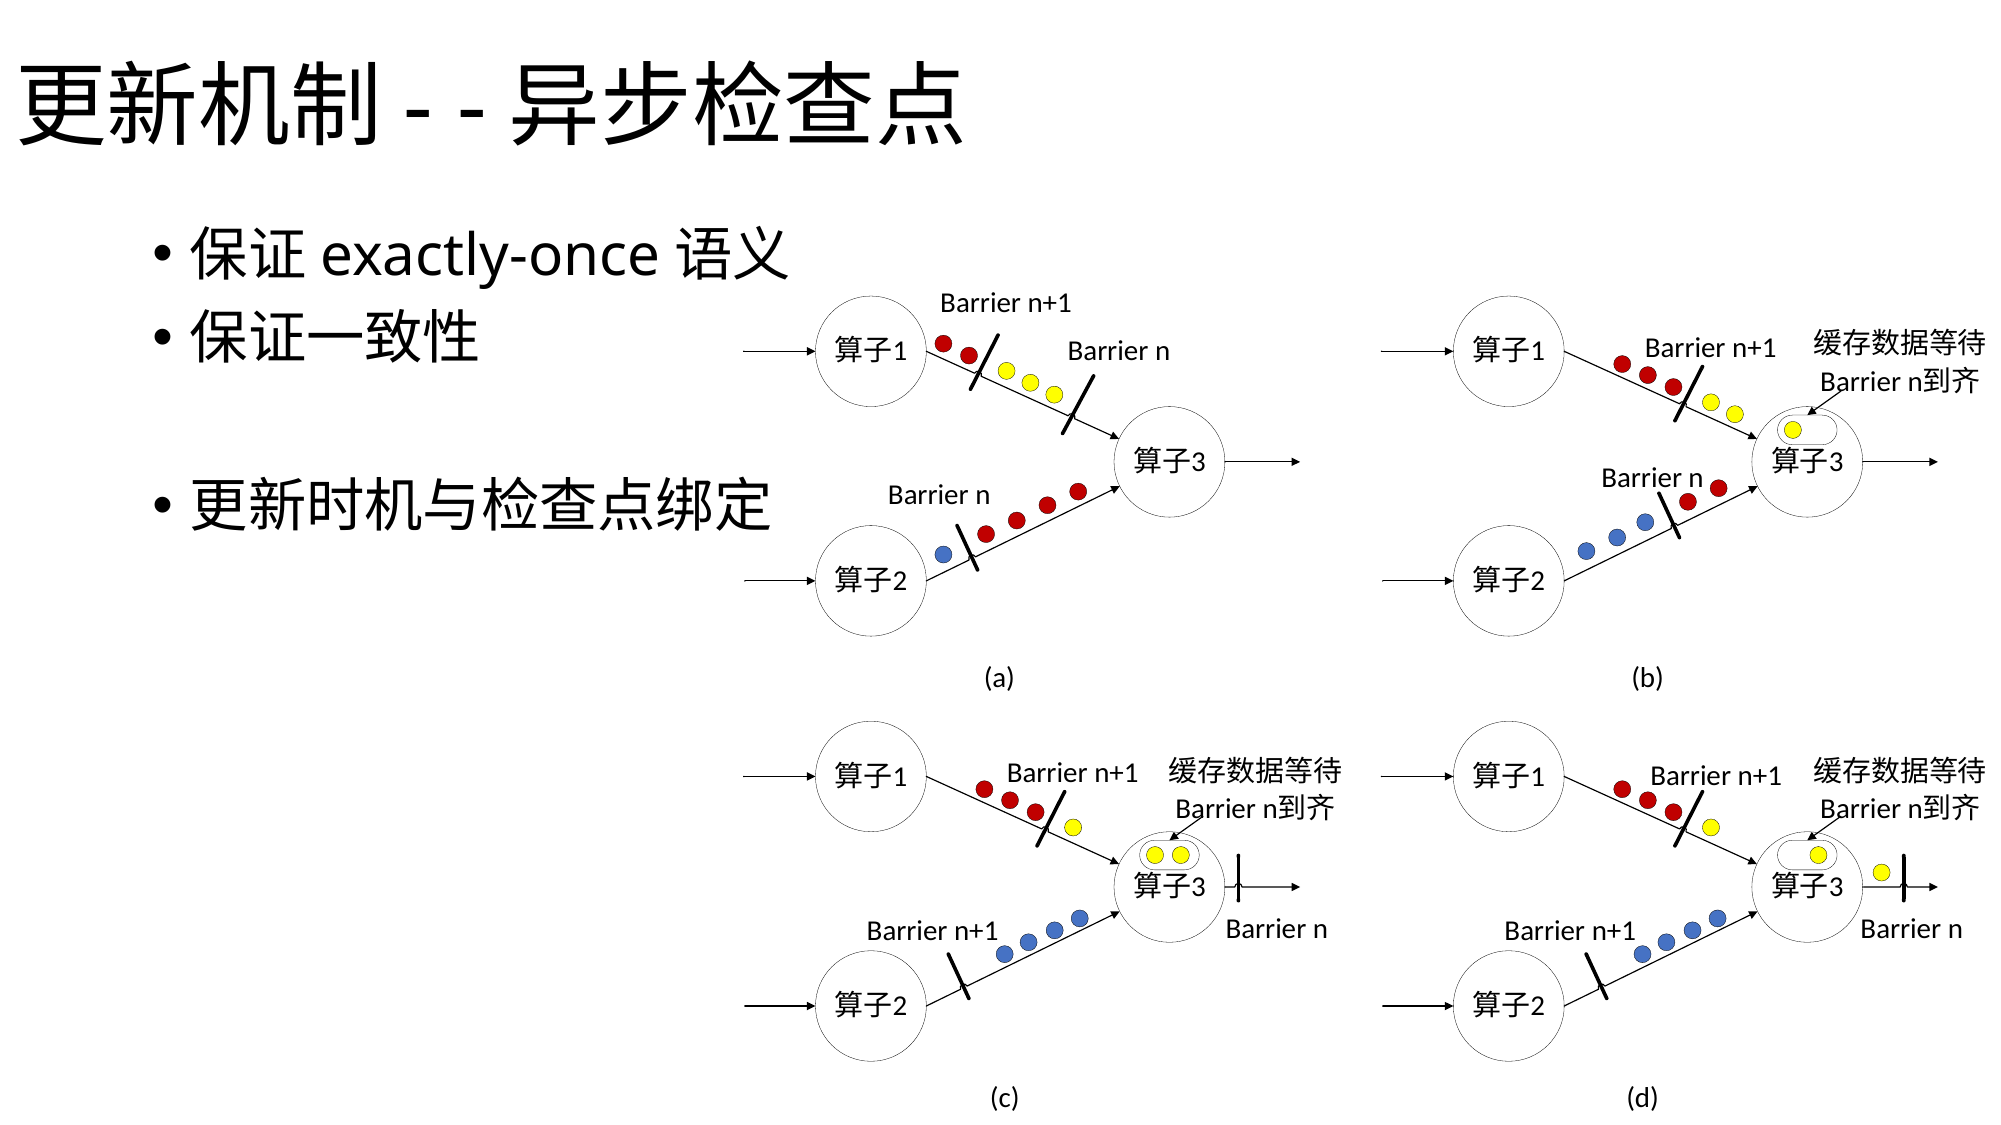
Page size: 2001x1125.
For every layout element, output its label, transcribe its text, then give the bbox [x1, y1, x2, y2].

title 更新机制- -异步检查点 [0, 0, 1725, 218]
list 保证exactly-once语义 保证一致性 更新时机与检查点绑定 [137, 217, 1863, 932]
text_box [732, 283, 2000, 1125]
